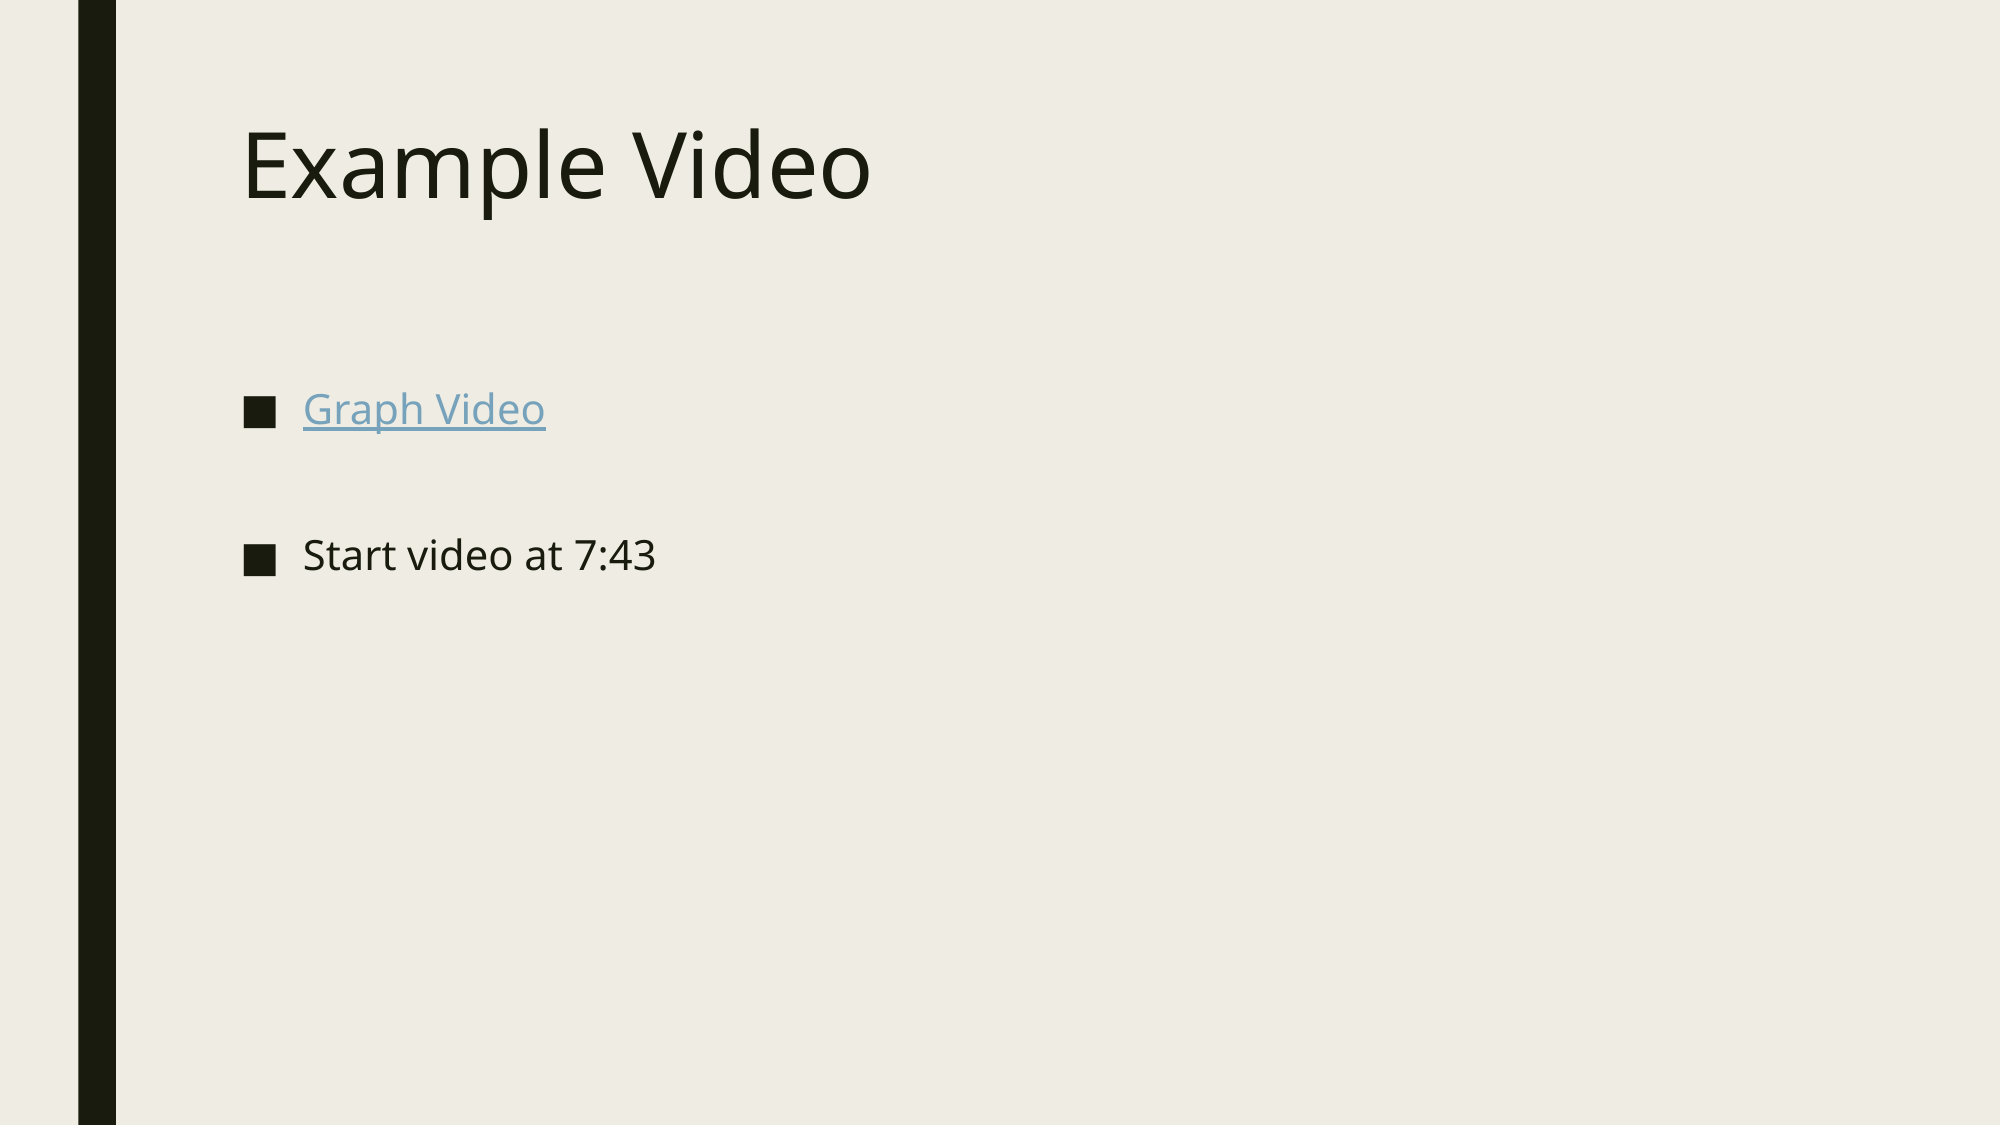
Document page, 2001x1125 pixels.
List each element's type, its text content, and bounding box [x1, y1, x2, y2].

list Graph Video Start video at 7:43 [225, 375, 1800, 963]
title Example Video [225, 112, 1800, 357]
